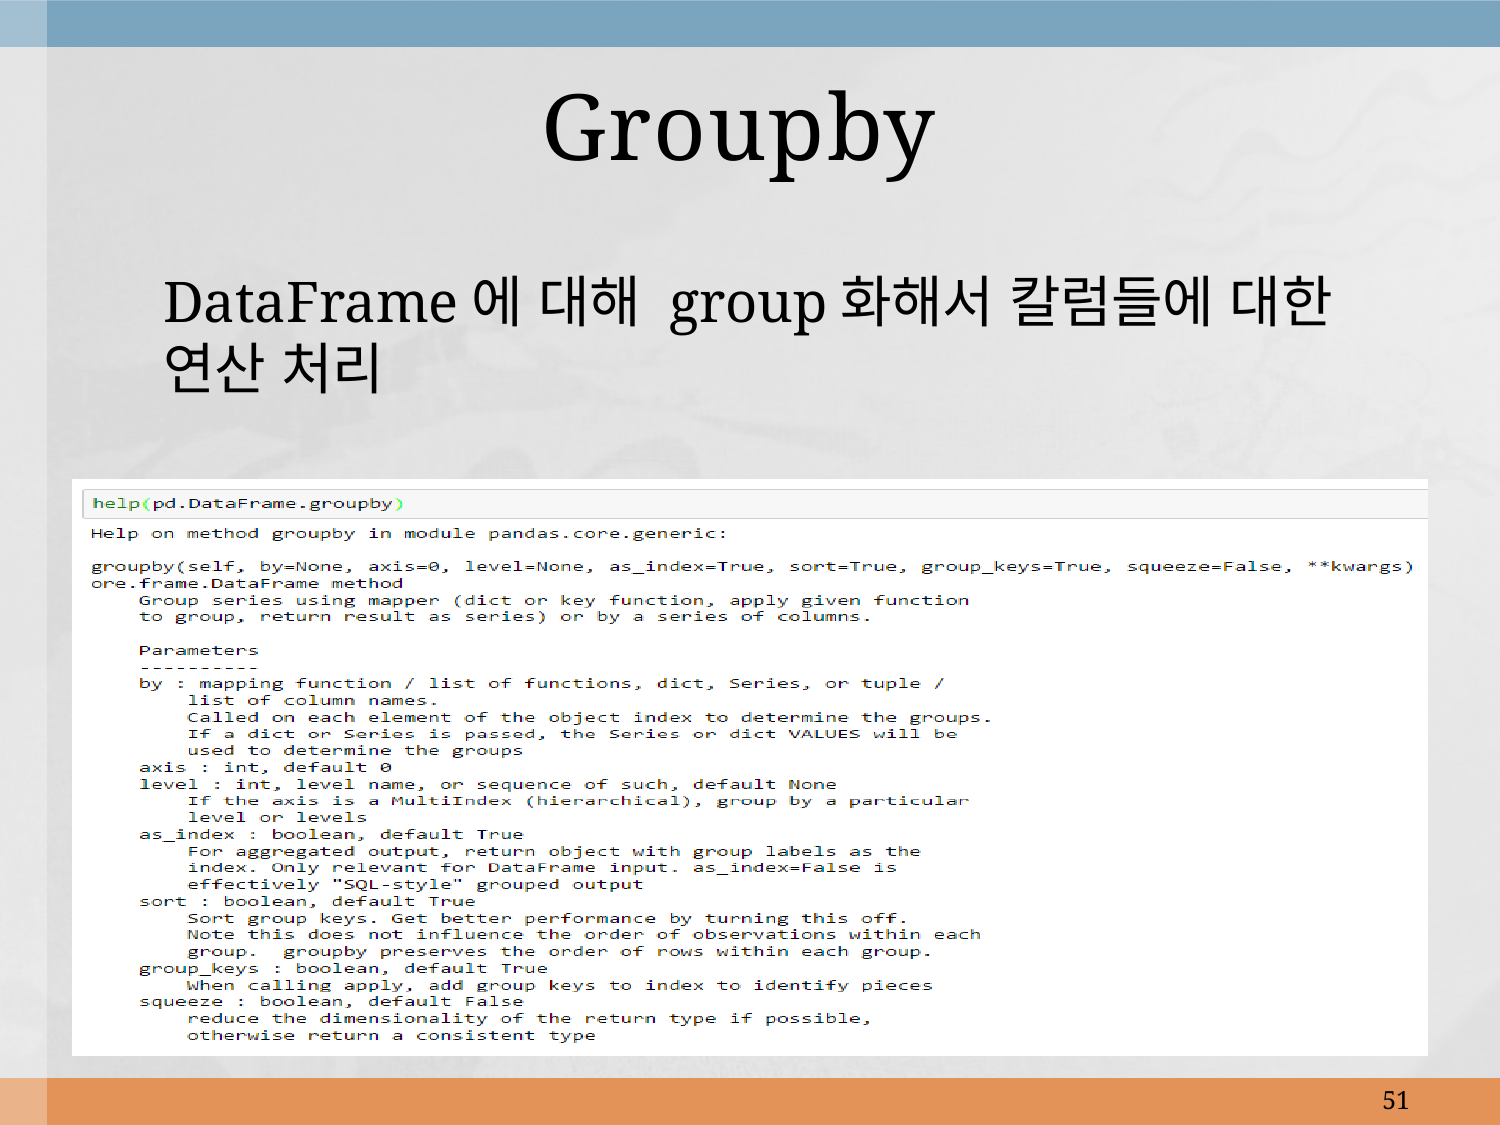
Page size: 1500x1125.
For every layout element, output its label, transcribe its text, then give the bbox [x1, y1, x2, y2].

picture [72, 479, 1428, 1056]
list DataFrame에 대해 group화해서 칼럼들에 대한 연산 처리 [76, 259, 1427, 409]
title Groupby [49, 46, 1454, 202]
slide_number 51 [1074, 1078, 1425, 1125]
